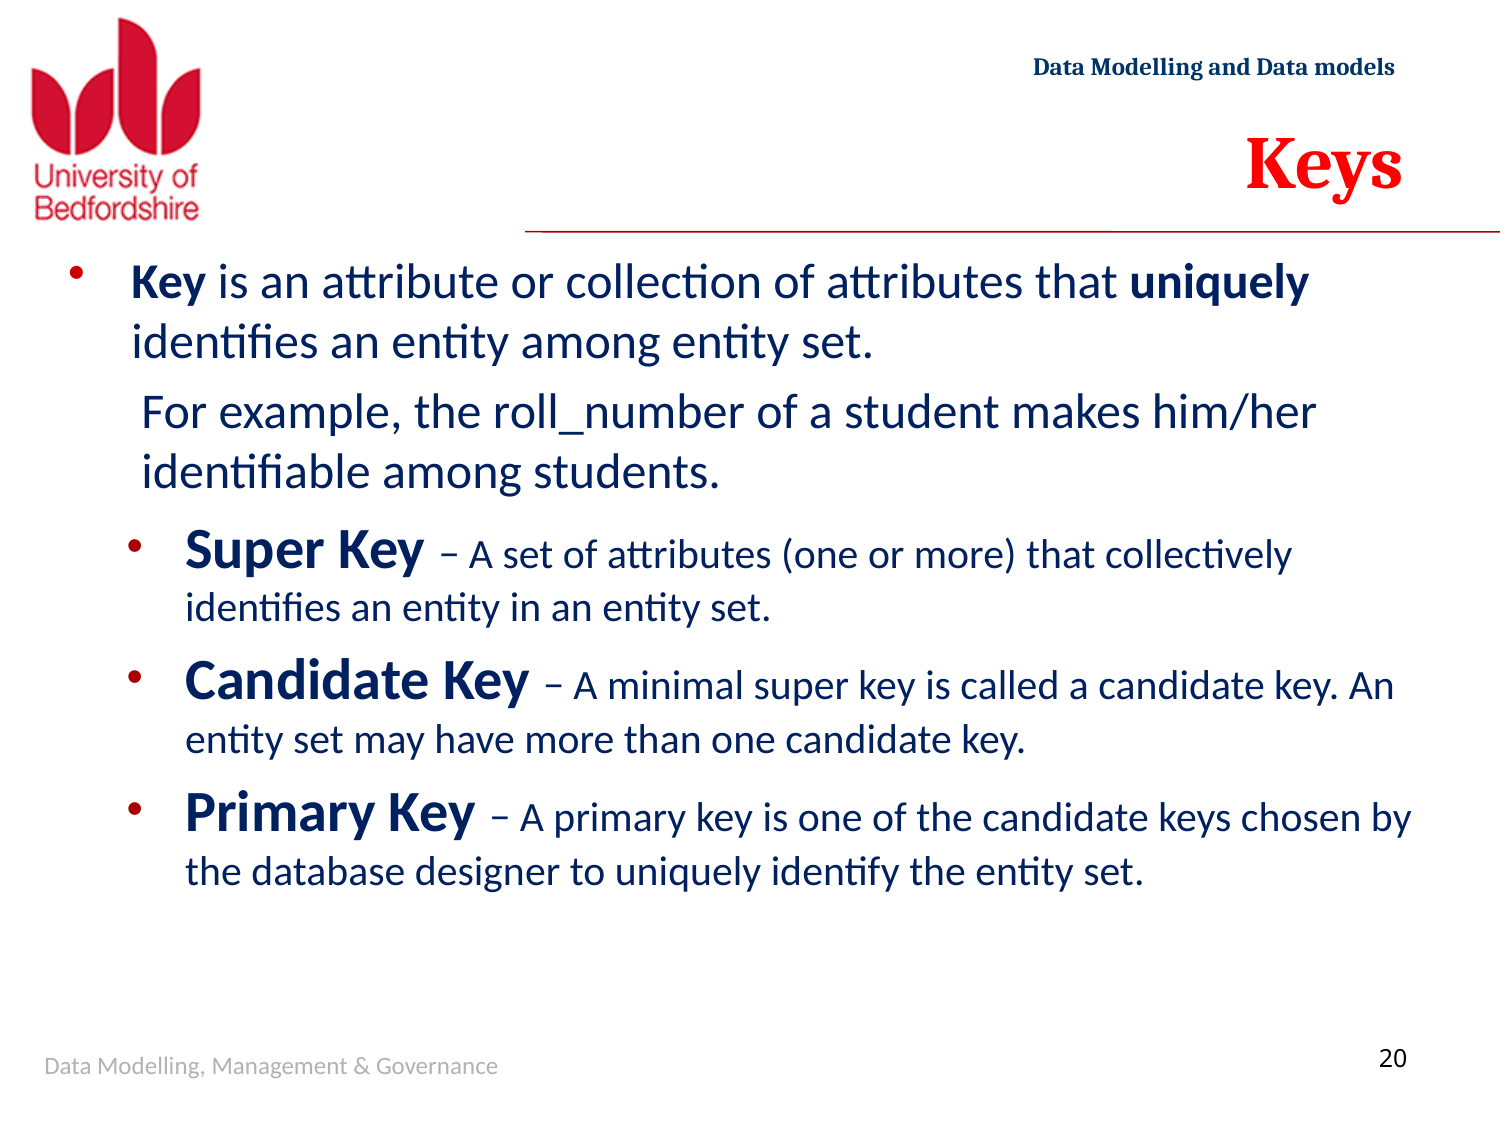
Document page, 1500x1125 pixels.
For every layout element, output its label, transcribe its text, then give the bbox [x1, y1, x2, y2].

list Key is an attribute or collection of attributes that uniquely identifies an entity among entity set. For example, the roll_number of a student makes him/her identifiable among students. Super Key − A set of attributes (one or more) that collectively identifies an entity in an entity set. Candidate Key − A minimal super key is called a candidate key. An entity set may have more than one candidate key. Primary Key − A primary key is one of the candidate keys chosen by the database designer to uniquely identify the entity set. [53, 240, 1447, 1009]
footer Data Modelling, Management & Governance [29, 1035, 691, 1095]
title Keys [268, 101, 1419, 215]
picture [0, 0, 237, 236]
